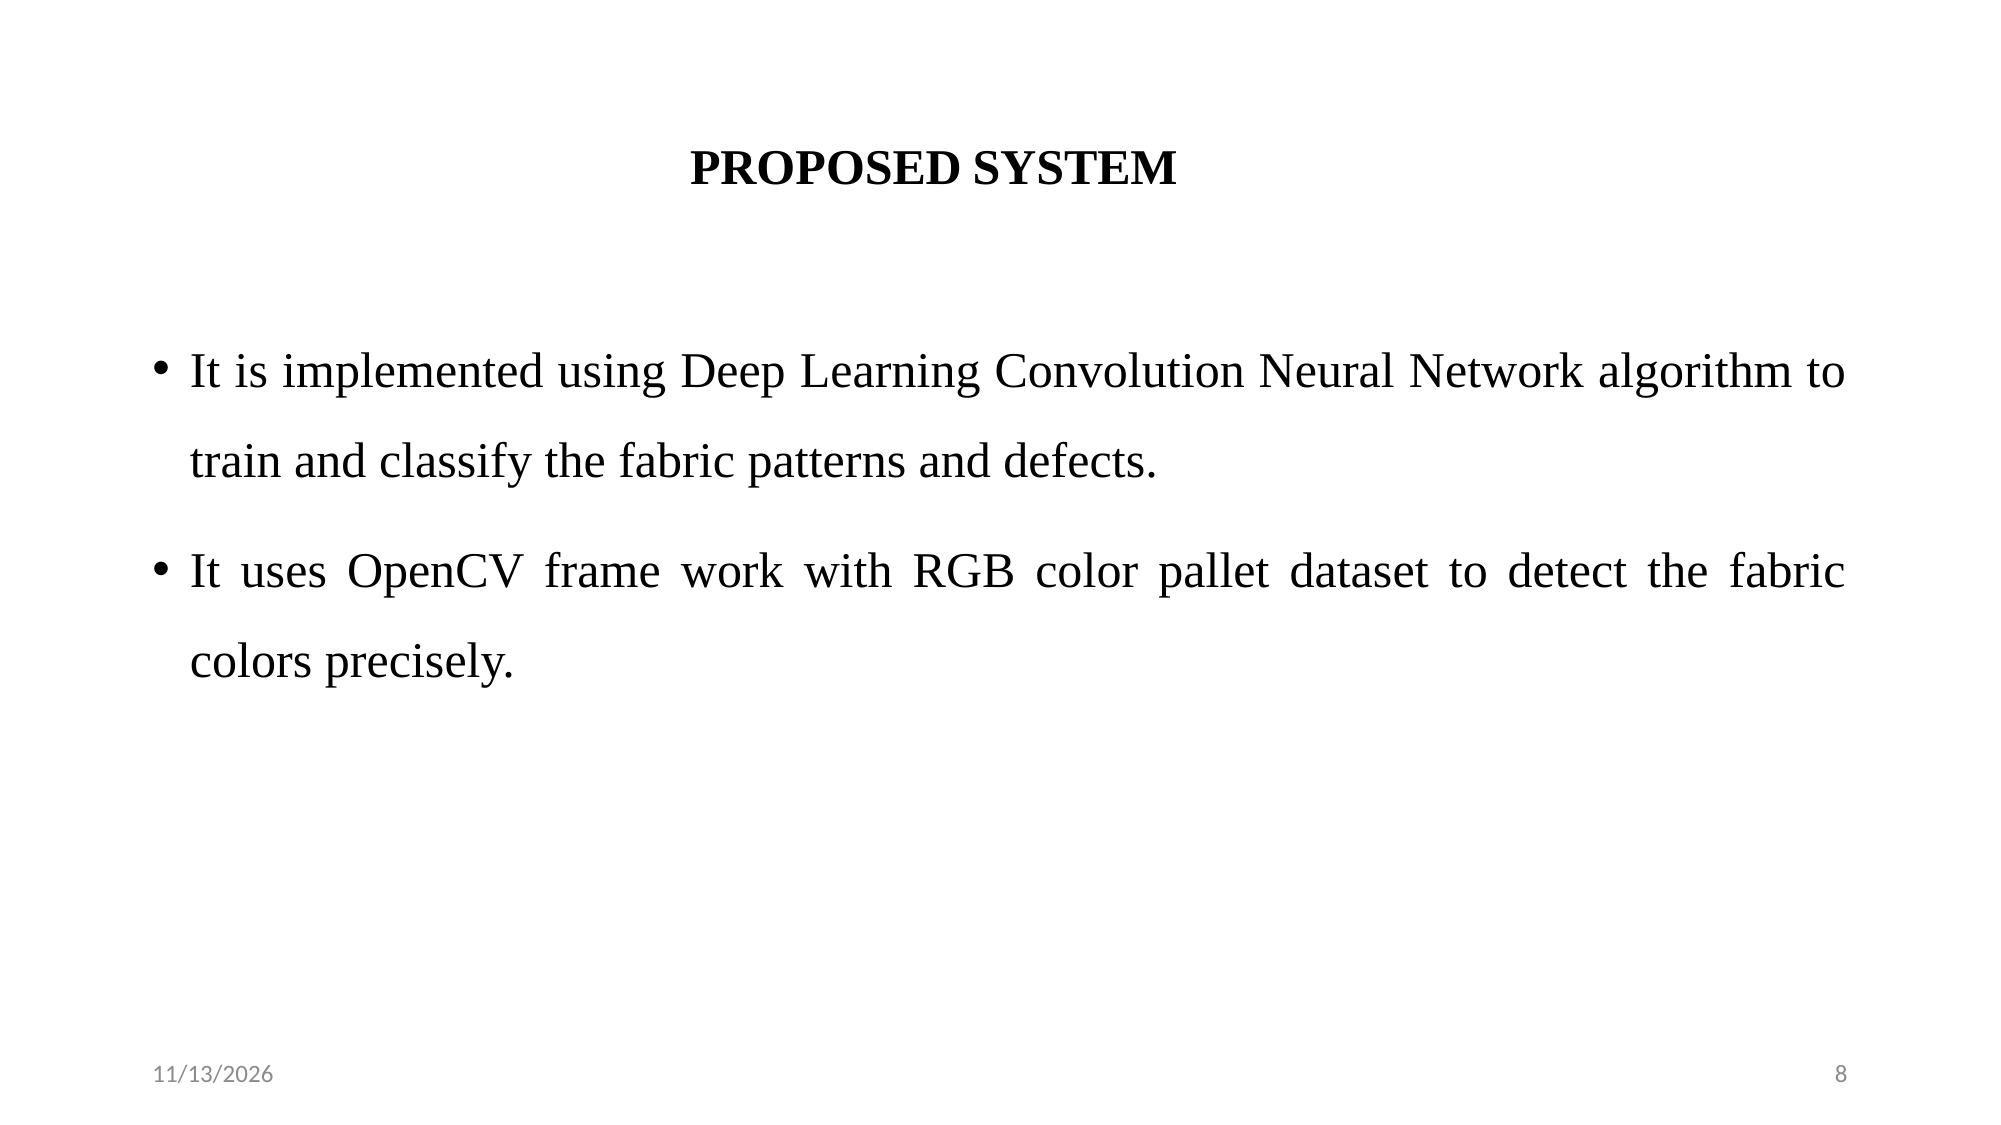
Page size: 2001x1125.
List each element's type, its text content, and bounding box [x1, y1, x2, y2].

title PROPOSED SYSTEM [137, 59, 1863, 278]
list It is implemented using Deep Learning Convolution Neural Network algorithm to train and classify the fabric patterns and defects. It uses OpenCV frame work with RGB color pallet dataset to detect the fabric colors precisely. [137, 299, 1863, 1014]
slide_number 8 [1412, 1042, 1863, 1103]
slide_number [137, 1042, 588, 1103]
